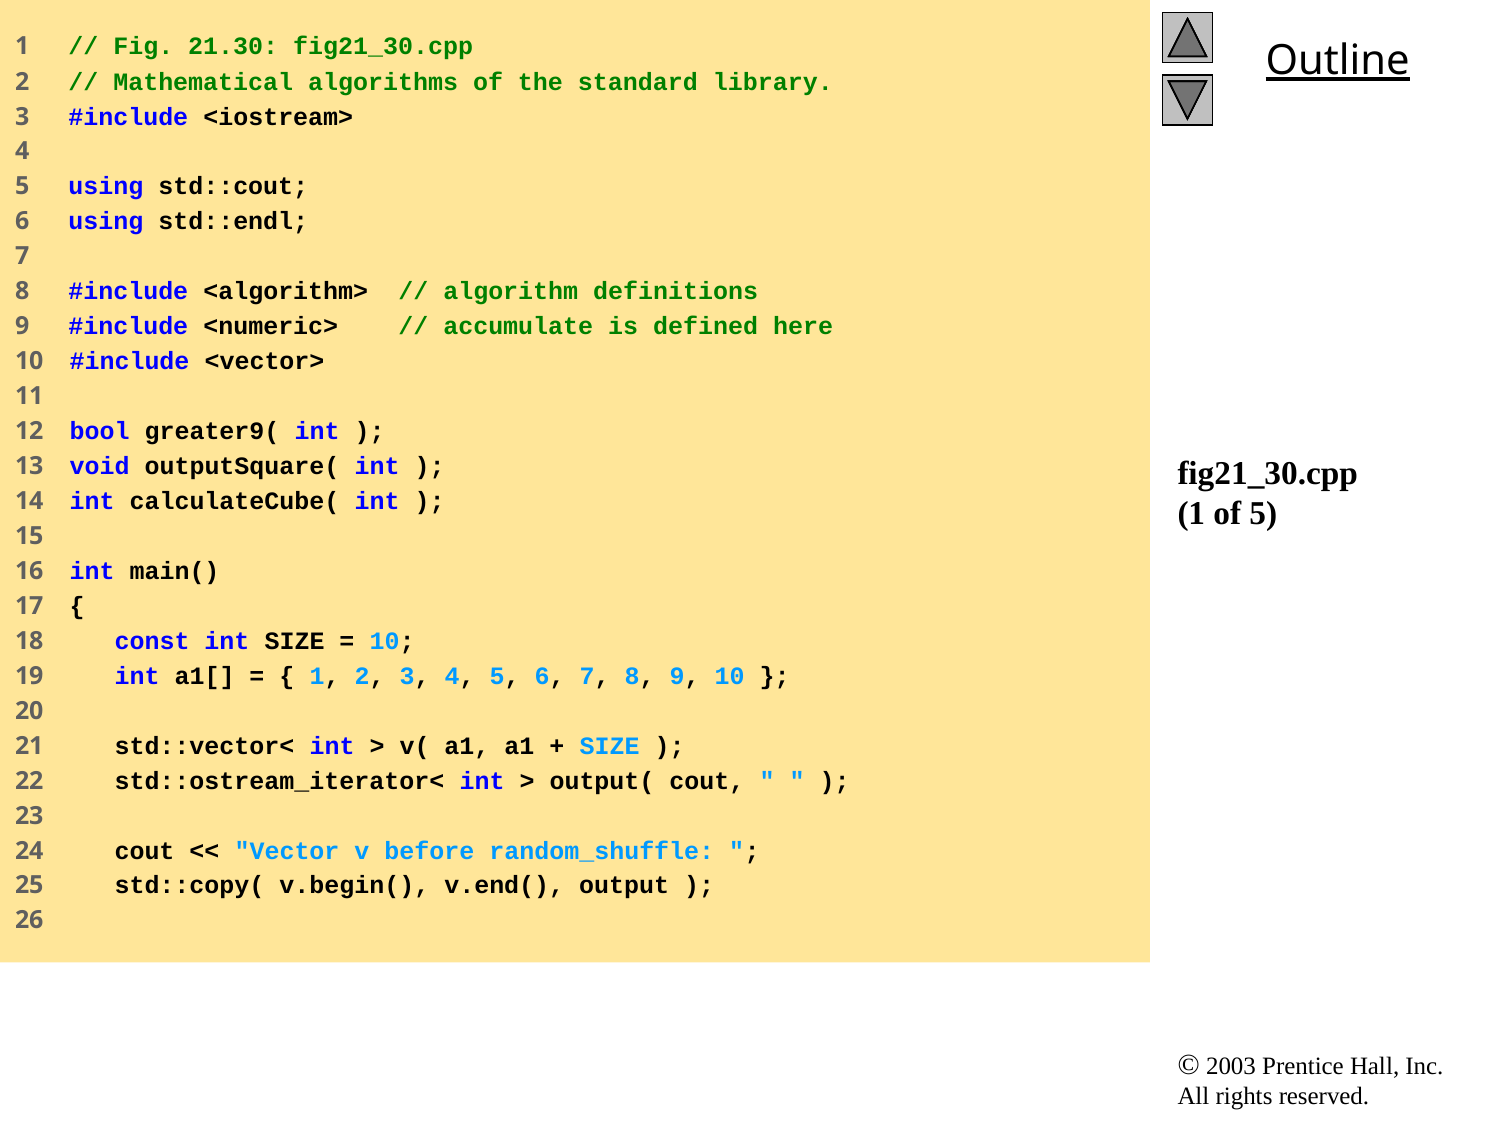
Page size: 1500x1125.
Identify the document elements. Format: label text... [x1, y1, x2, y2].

subtitle 1 // Fig. 21.30: fig21_30.cpp 2 // Mathematical algorithms of the standard library. 3 #include <iostream> 4 5 using std::cout; 6 using std::endl; 7 8 #include <algorithm> // algorithm definitions 9 #include <numeric> // accumulate is defined here 10 #include <vector> 11 12 bool greater9( int ); 13 void outputSquare( int ); 14 int calculateCube( int ); 15 16 int main() 17 { 18 const int SIZE = 10; 19 int a1[] = { 1, 2, 3, 4, 5, 6, 7, 8, 9, 10 }; 20 21 std::vector< int > v( a1, a1 + SIZE ); 22 std::ostream_iterator< int > output( cout, " " ); 23 24 cout << "Vector v before random_shuffle: "; 25 std::copy( v.begin(), v.end(), output ); 26 [0, 0, 1150, 963]
title fig21_30.cpp (1 of 5) [1162, 137, 1500, 925]
